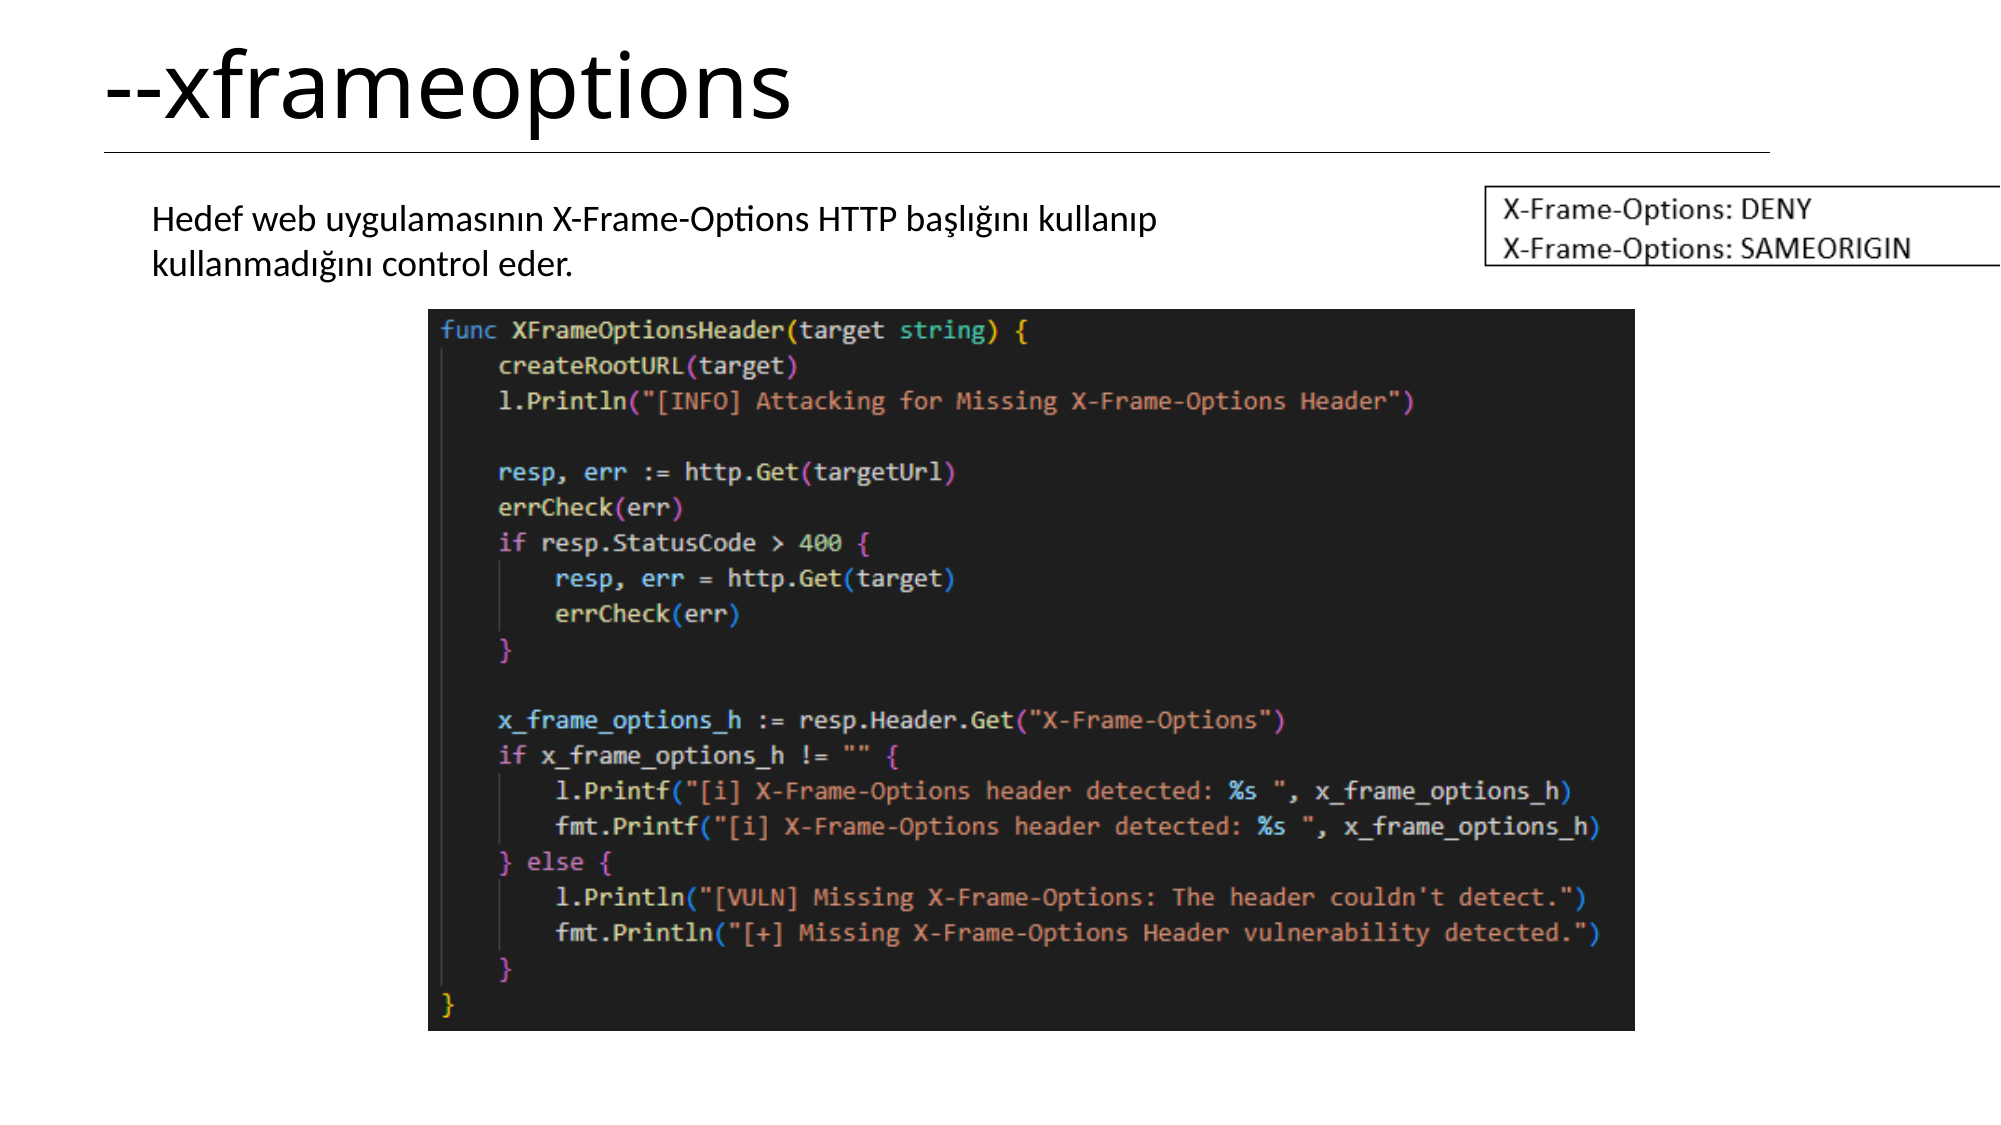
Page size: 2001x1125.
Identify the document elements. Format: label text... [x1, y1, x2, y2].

picture [428, 309, 1635, 1031]
title --xframeoptions [89, 0, 1815, 198]
text_box Hedef web uygulamasının X-Frame-Options HTTP başlığını kullanıp kullanmadığını control eder. [137, 186, 1278, 292]
picture [1474, 175, 2000, 276]
